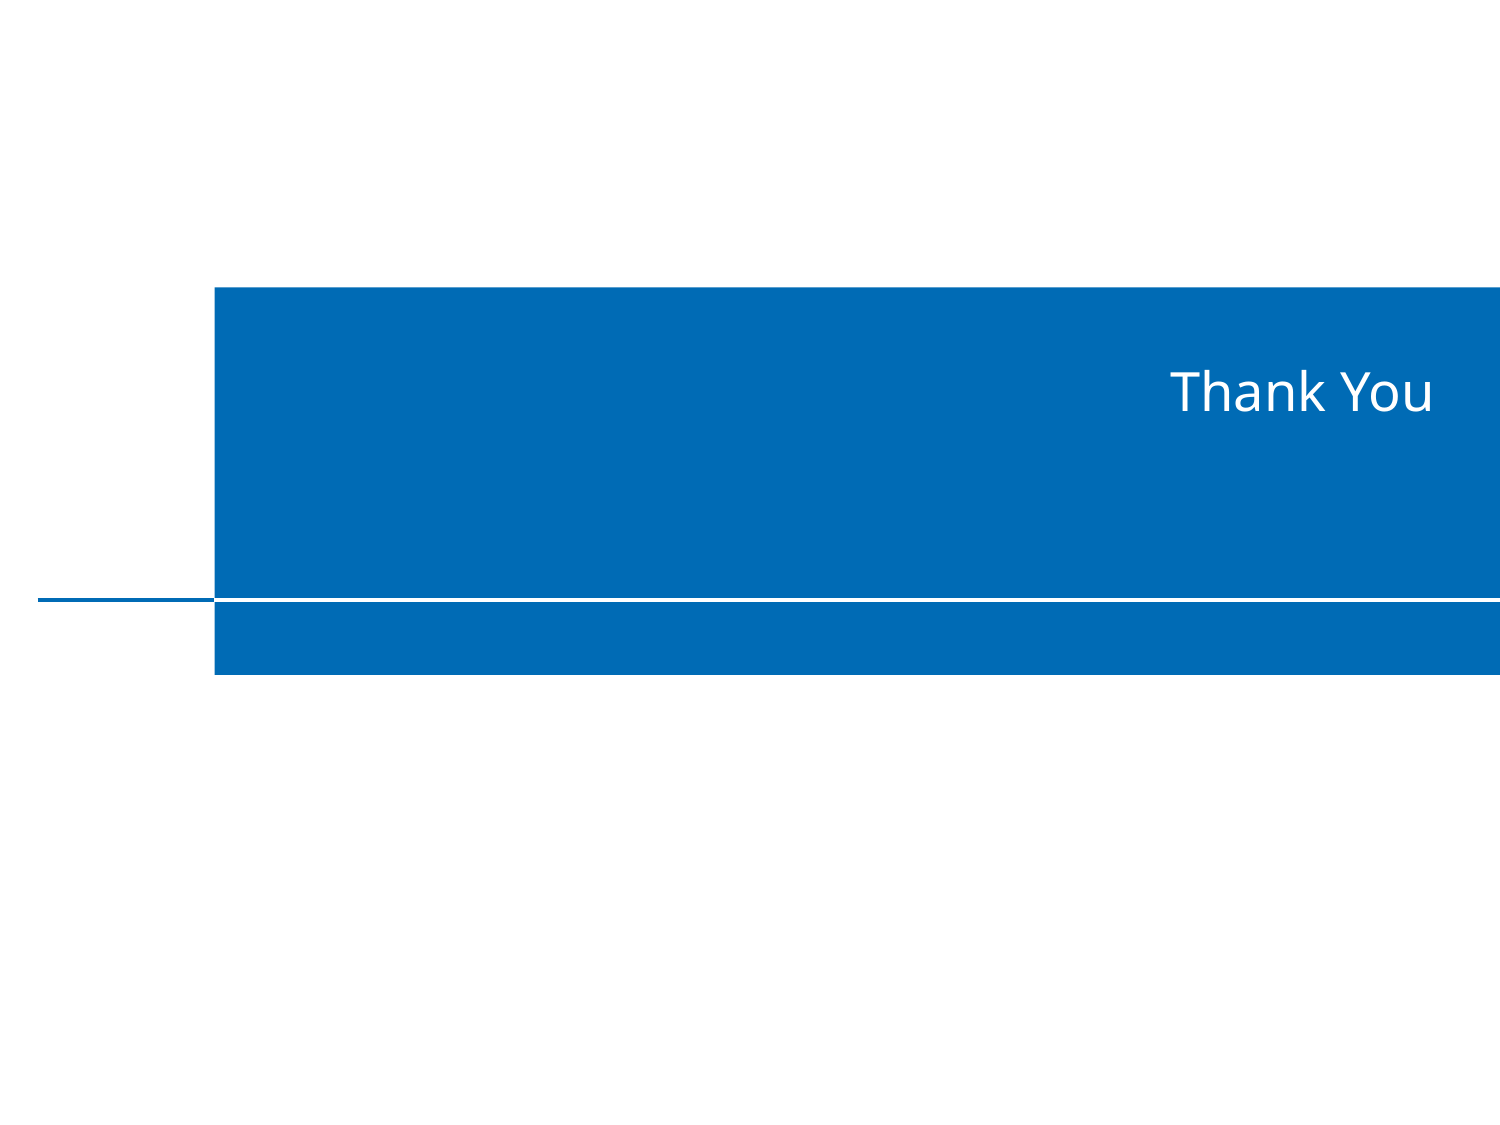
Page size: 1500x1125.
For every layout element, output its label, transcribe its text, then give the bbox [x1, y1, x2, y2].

list Thank You [262, 350, 1450, 588]
